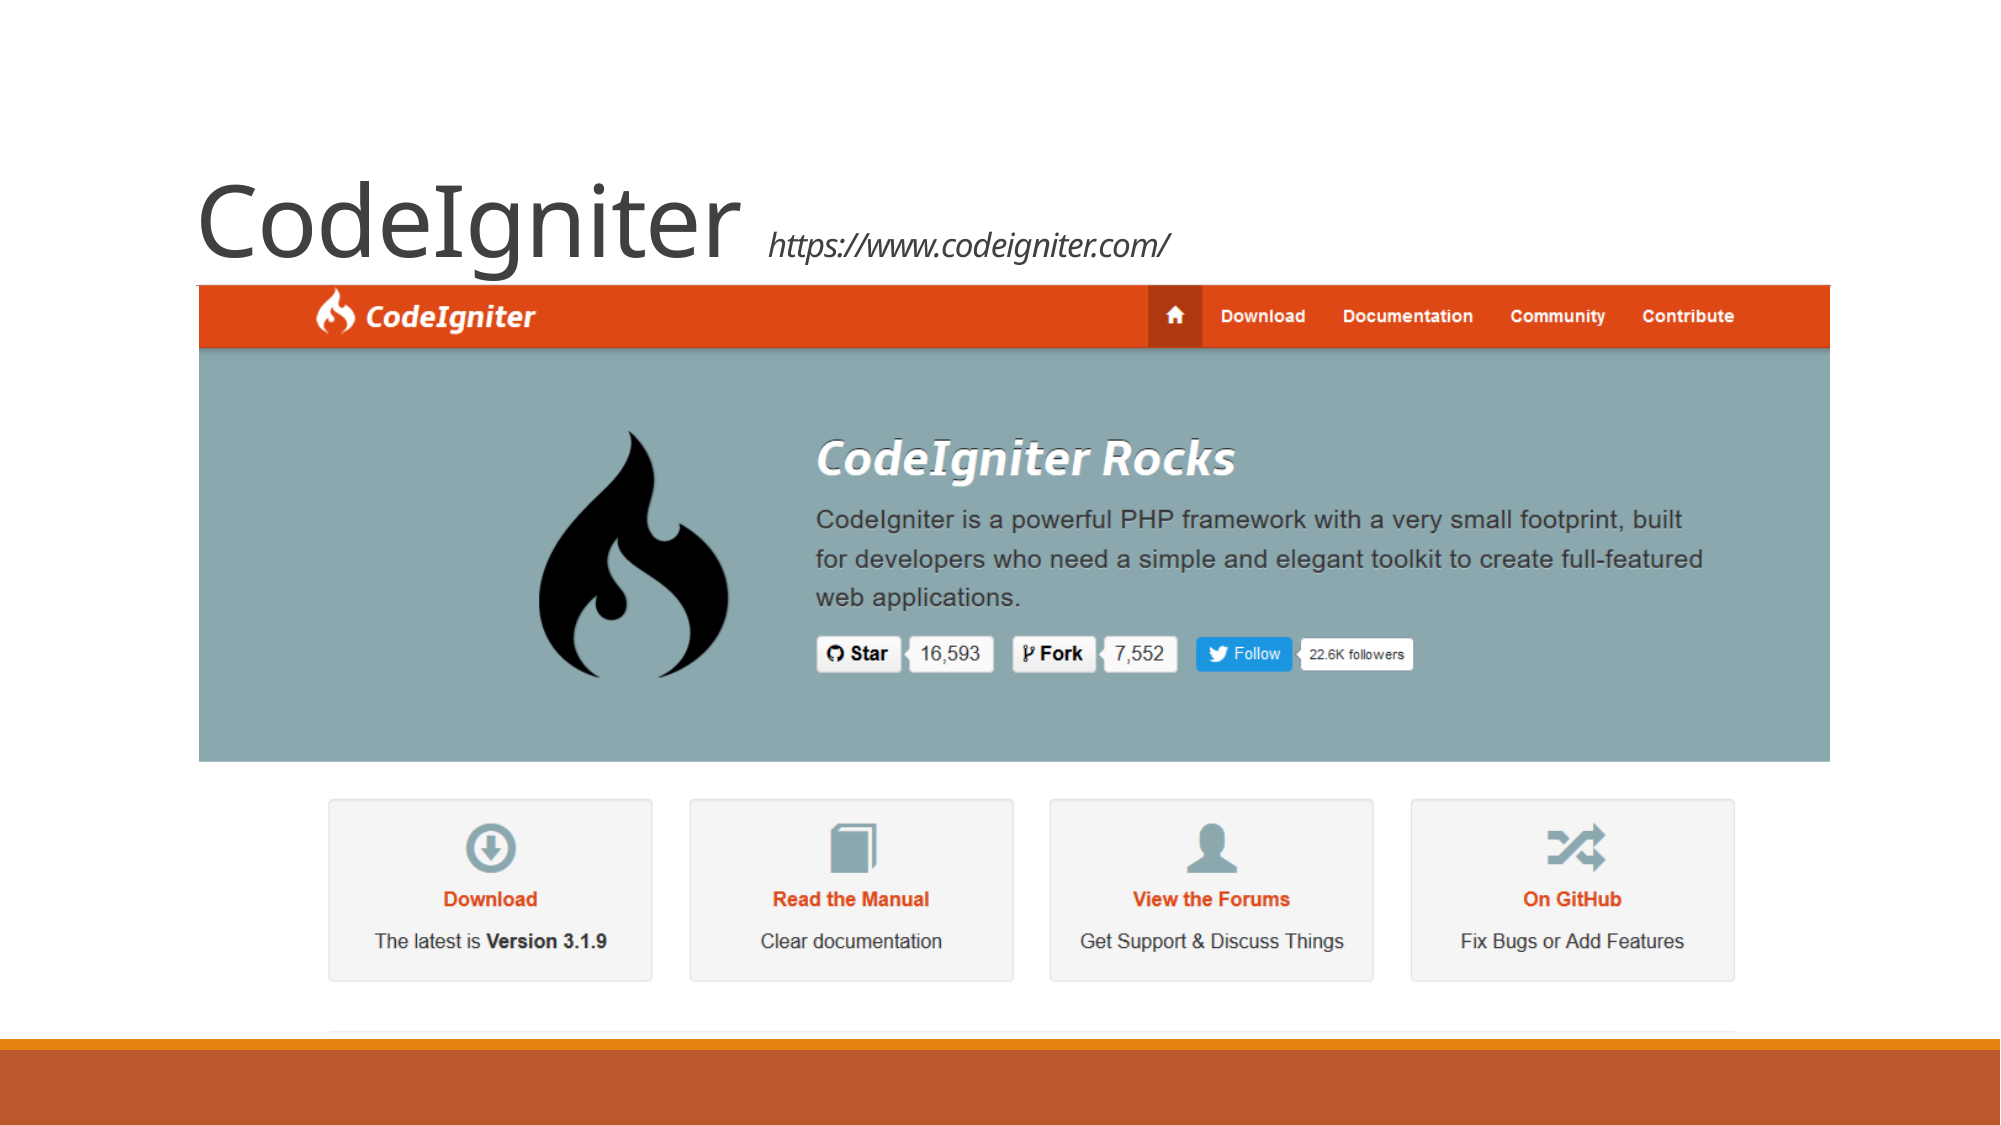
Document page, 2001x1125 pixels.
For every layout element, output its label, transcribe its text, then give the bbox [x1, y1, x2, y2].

title CodeIgniter https://www.codeigniter.com/ [180, 47, 1830, 285]
picture [199, 284, 1831, 1036]
